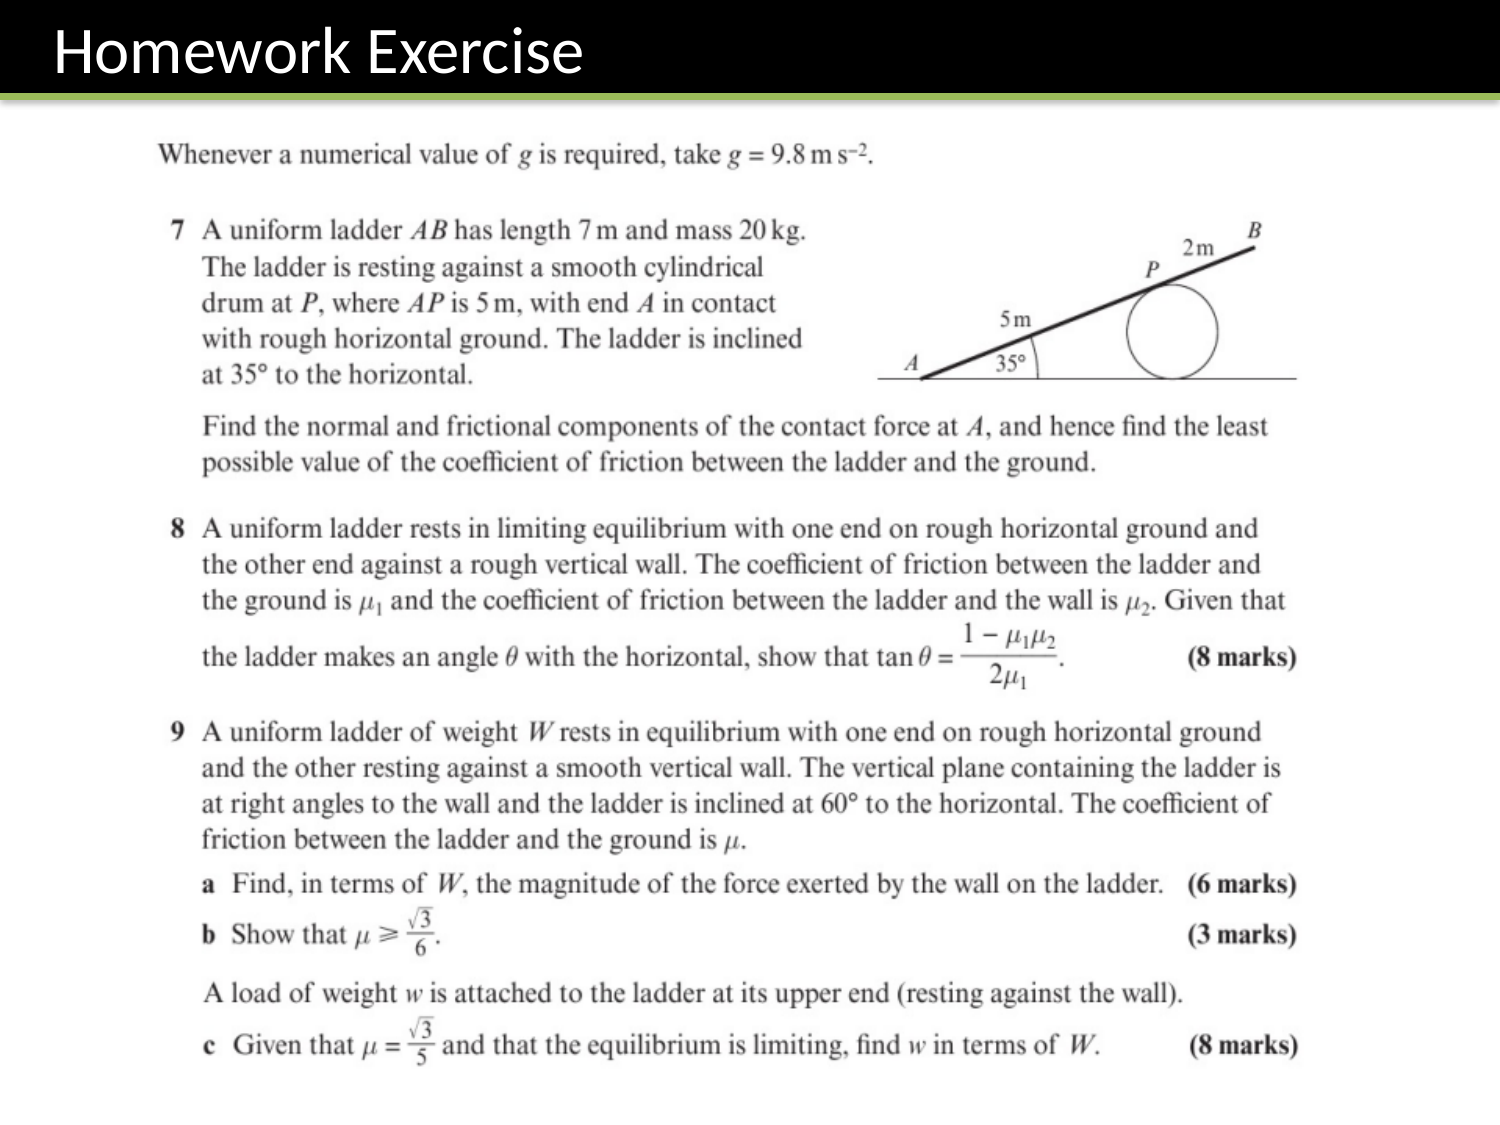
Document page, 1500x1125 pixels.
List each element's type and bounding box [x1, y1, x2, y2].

text_box [0, 0, 1500, 99]
picture [135, 125, 1340, 1090]
